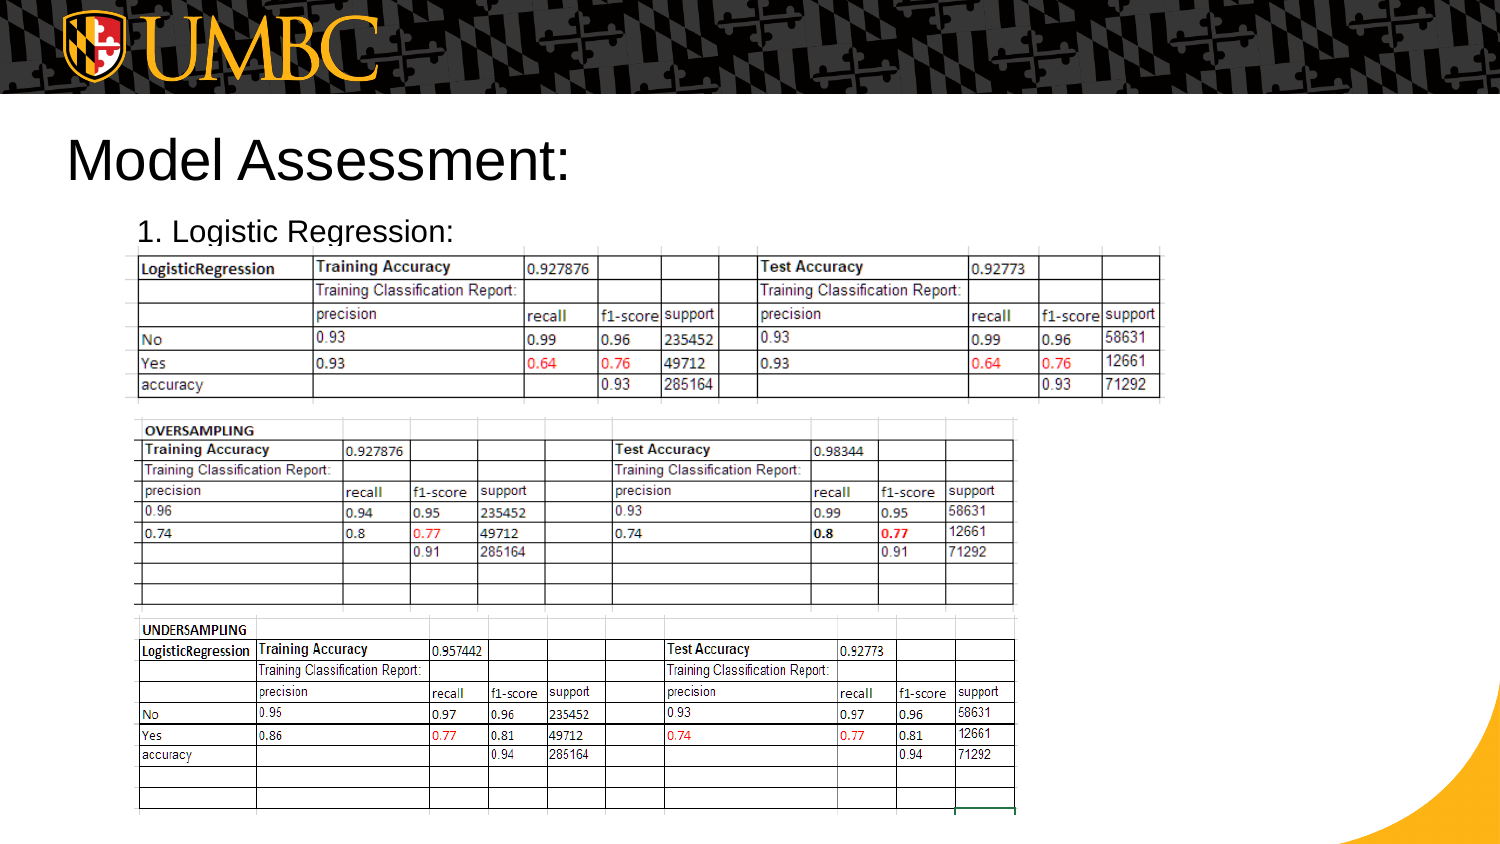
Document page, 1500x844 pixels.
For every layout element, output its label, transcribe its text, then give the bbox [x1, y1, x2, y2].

title Model Assessment: [51, 106, 1449, 201]
picture [124, 246, 1165, 404]
picture [133, 614, 1018, 815]
picture [0, 0, 1500, 94]
picture [133, 417, 1018, 613]
picture [1338, 679, 1500, 844]
list 1. Logistic Regression: [103, 191, 1397, 698]
